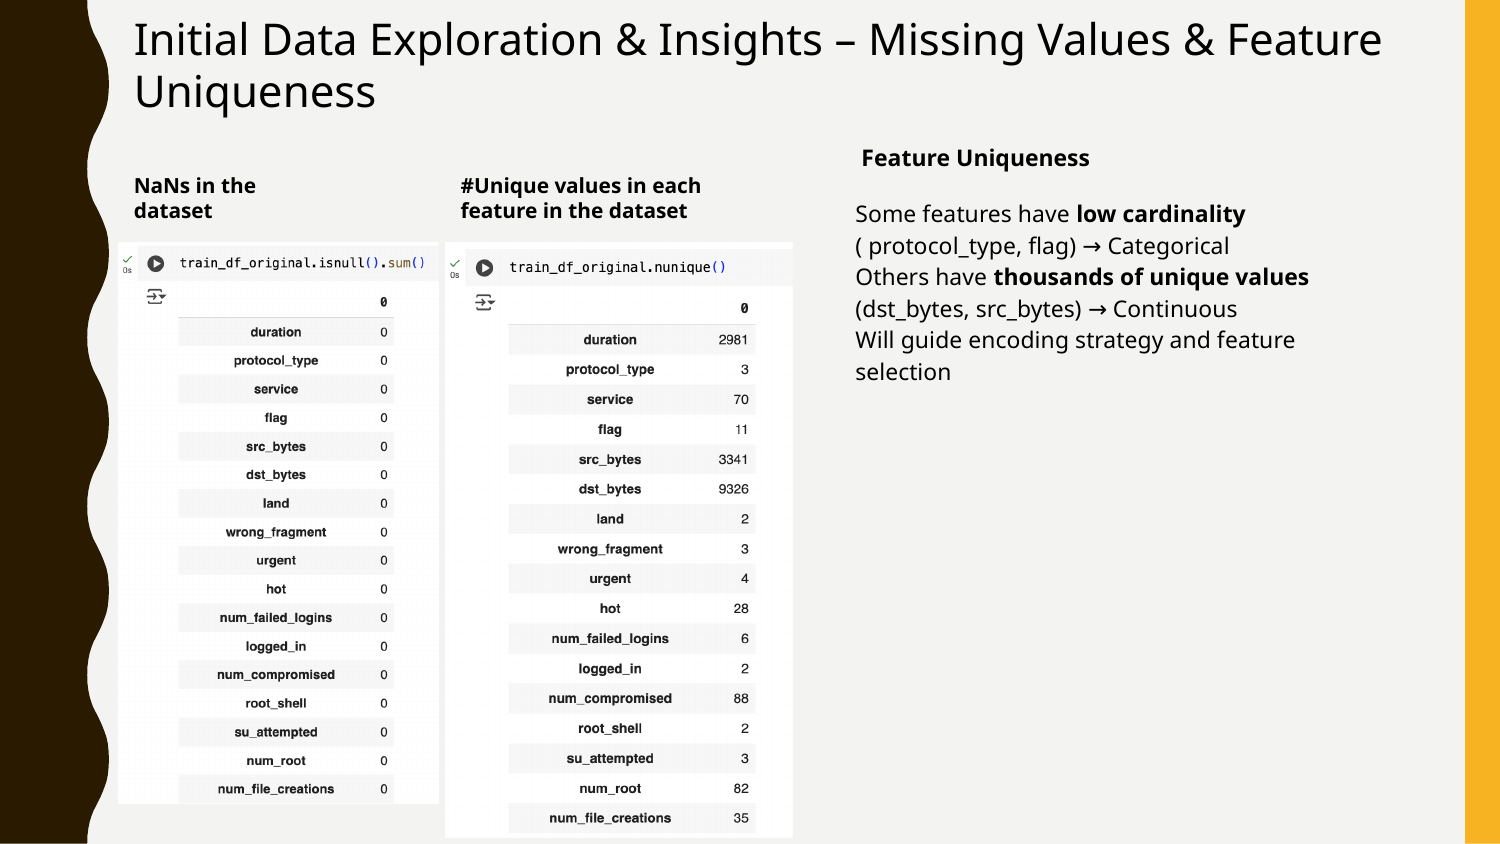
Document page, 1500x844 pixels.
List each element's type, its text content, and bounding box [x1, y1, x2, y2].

picture [118, 241, 439, 804]
text_box #Unique values in each feature in the dataset [445, 165, 783, 230]
text_box NaNs in the dataset [118, 165, 312, 230]
text_box Initial Data Exploration & Insights – Missing Values & Feature Uniqueness [118, 0, 1446, 132]
text_box Feature Uniqueness Some features have low cardinality ( protocol_type, flag) → Categorical Others have thousands of unique values (dst_bytes, src_bytes) → Continuous Will guide encoding strategy and feature selection [840, 124, 1412, 400]
picture [445, 241, 793, 839]
